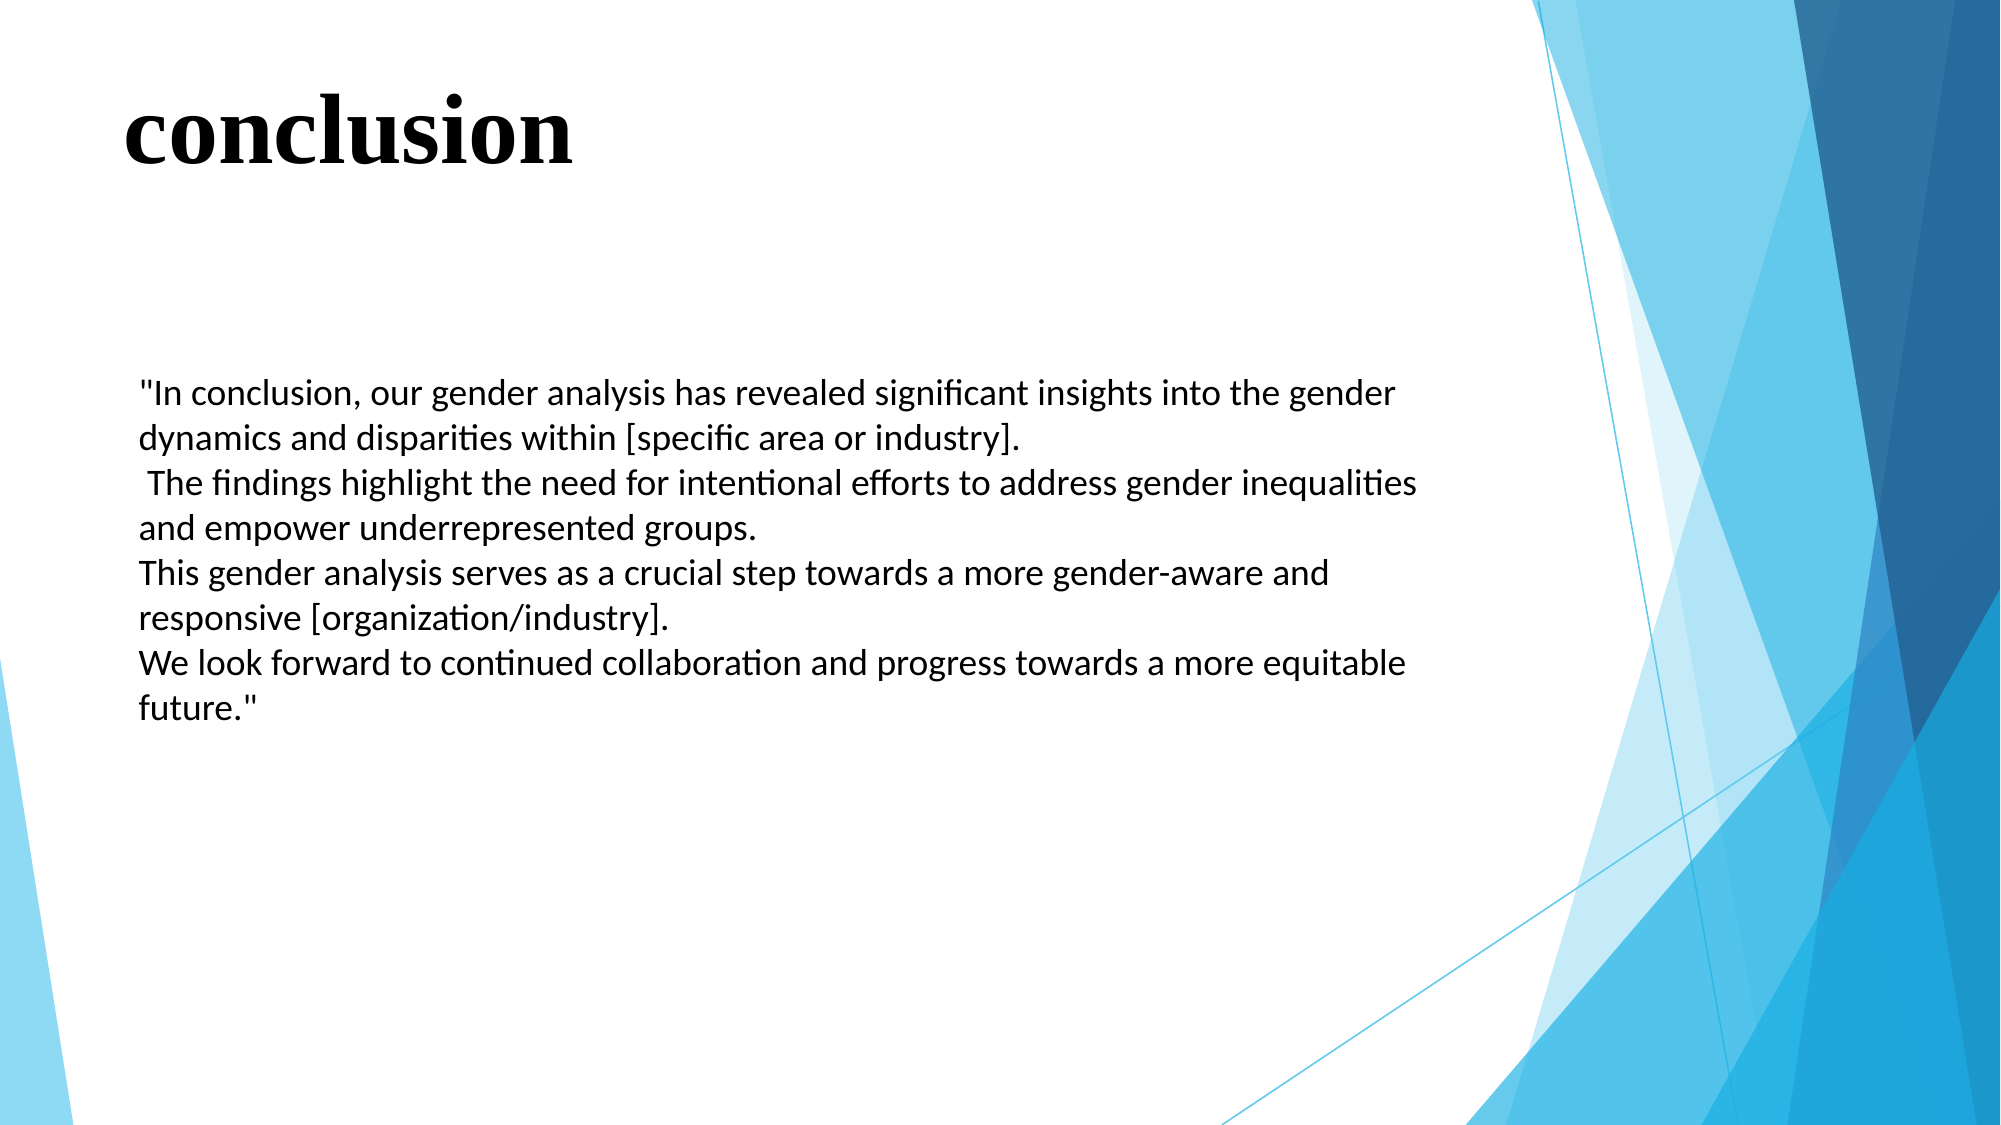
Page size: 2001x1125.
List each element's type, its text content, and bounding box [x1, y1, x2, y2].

title conclusion [123, 63, 1877, 188]
text_box "In conclusion, our gender analysis has revealed significant insights into the gender dynamics and disparities within [specific area or industry]. The findings highlight the need for intentional efforts to address gender inequalities and empower underrepresented groups. This gender analysis serves as a crucial step towards a more gender-aware and responsive [organization/industry]. We look forward to continued collaboration and progress towards a more equitable future." [123, 360, 1491, 736]
